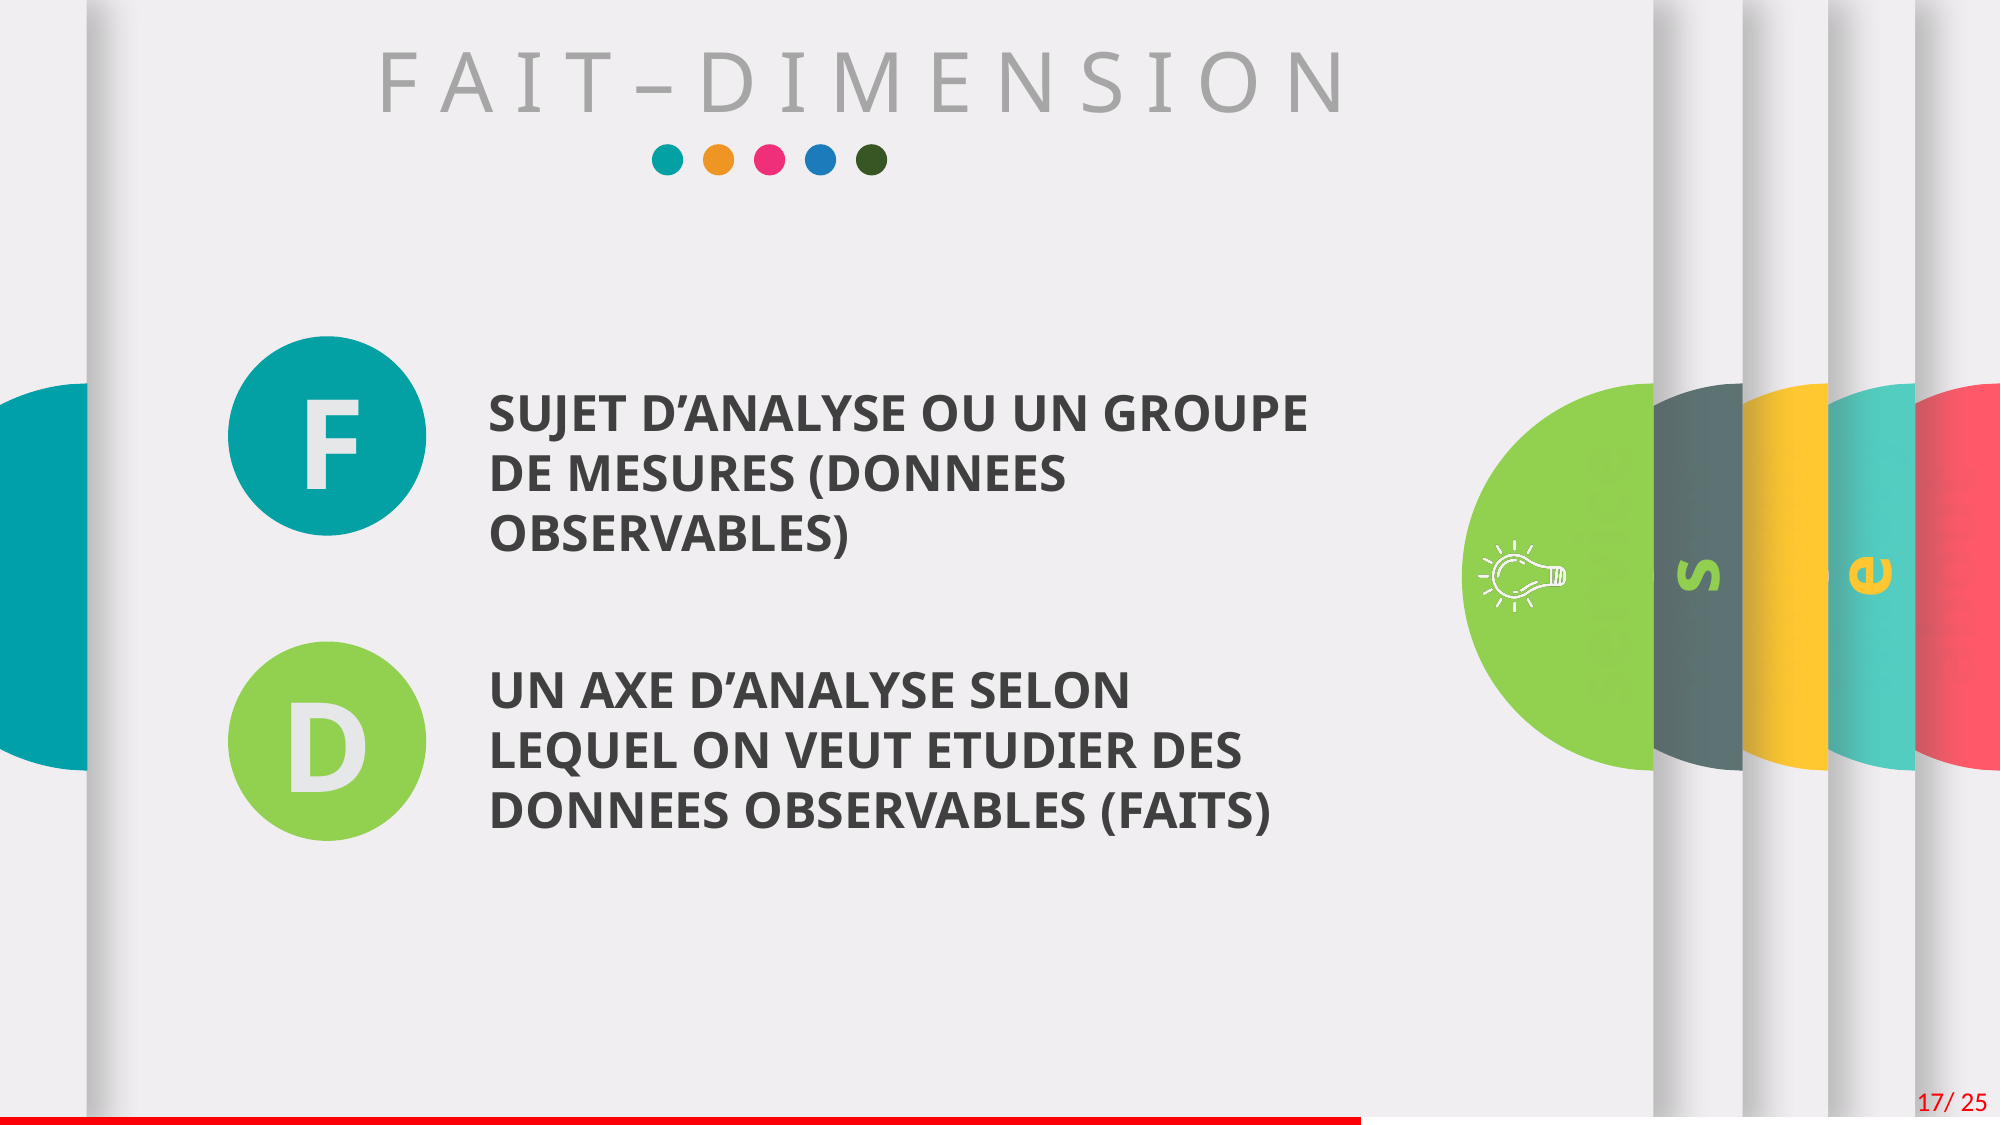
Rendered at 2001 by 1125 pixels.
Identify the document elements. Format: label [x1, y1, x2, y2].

text_box [227, 336, 1364, 536]
text_box [88, 0, 1654, 1125]
text_box [1916, 0, 2000, 1125]
text_box [651, 144, 888, 176]
text_box [1743, 0, 1829, 1125]
text_box [227, 641, 1325, 849]
text_box [0, 0, 88, 1125]
text_box [1829, 0, 1916, 1125]
text_box [1654, 0, 1743, 1125]
